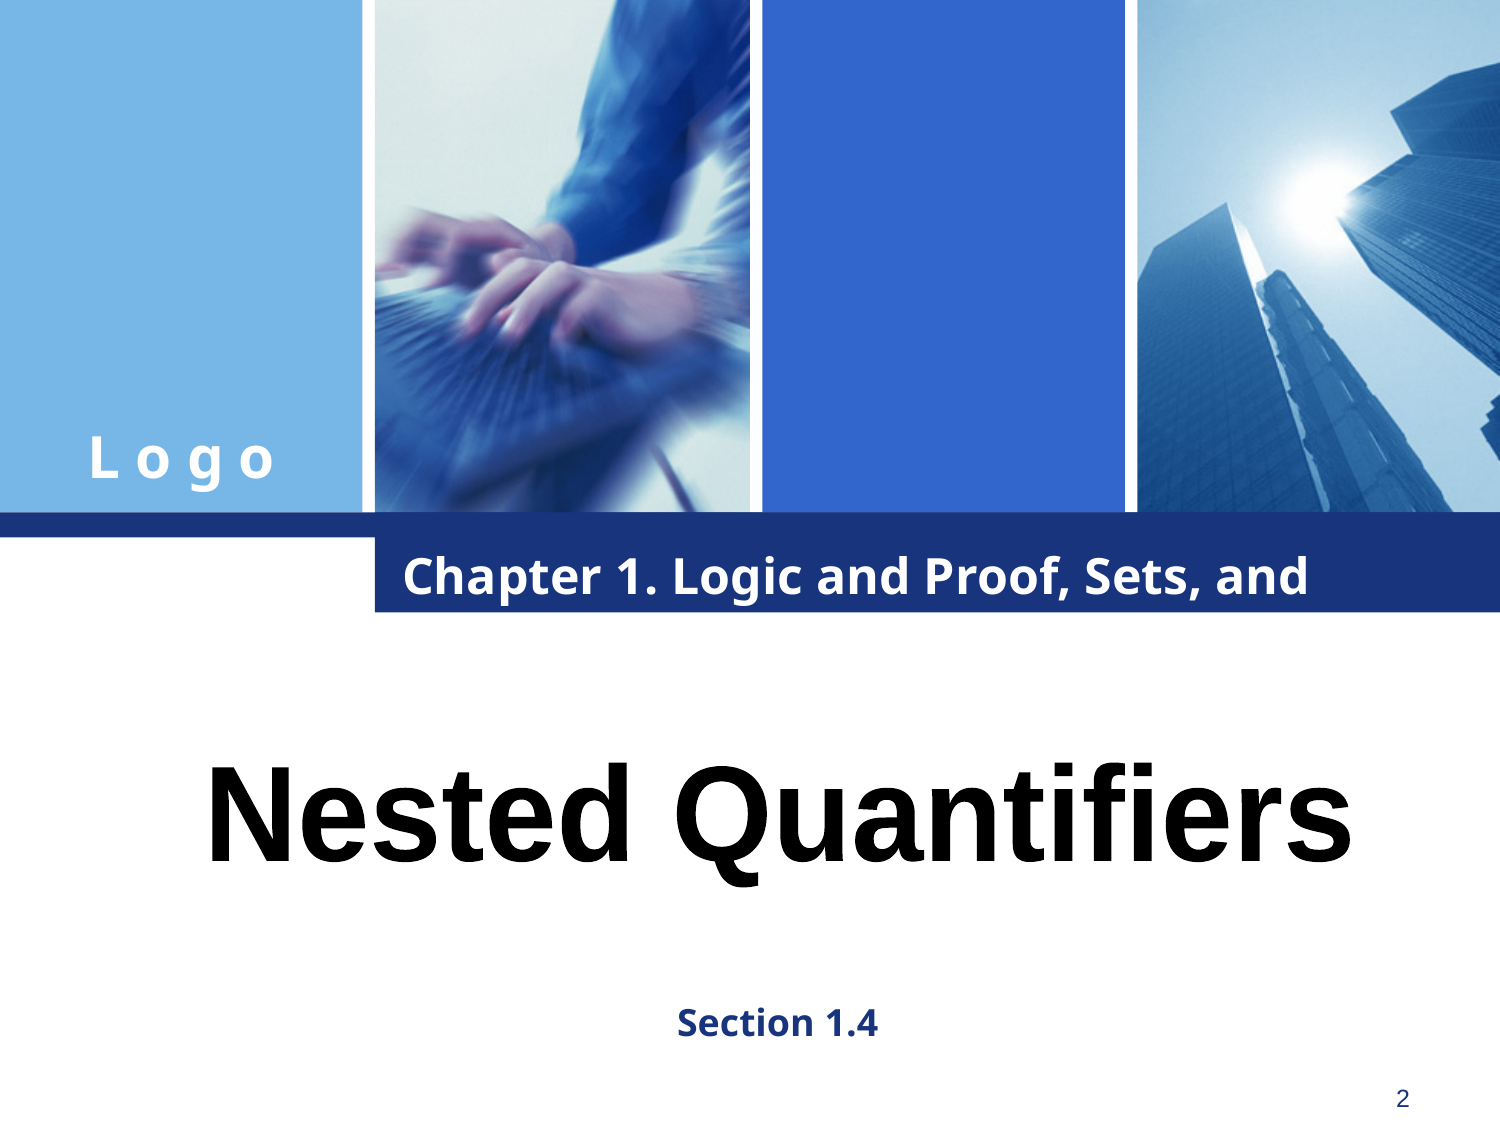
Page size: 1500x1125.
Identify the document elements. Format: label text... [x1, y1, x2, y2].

slide_number 2 [1074, 1074, 1426, 1103]
text_box Chapter 1. Logic and Proof, Sets, and Function [387, 537, 1500, 673]
picture [1137, 0, 1500, 512]
picture [374, 0, 750, 512]
text_box Section 1.4 [662, 999, 950, 1050]
